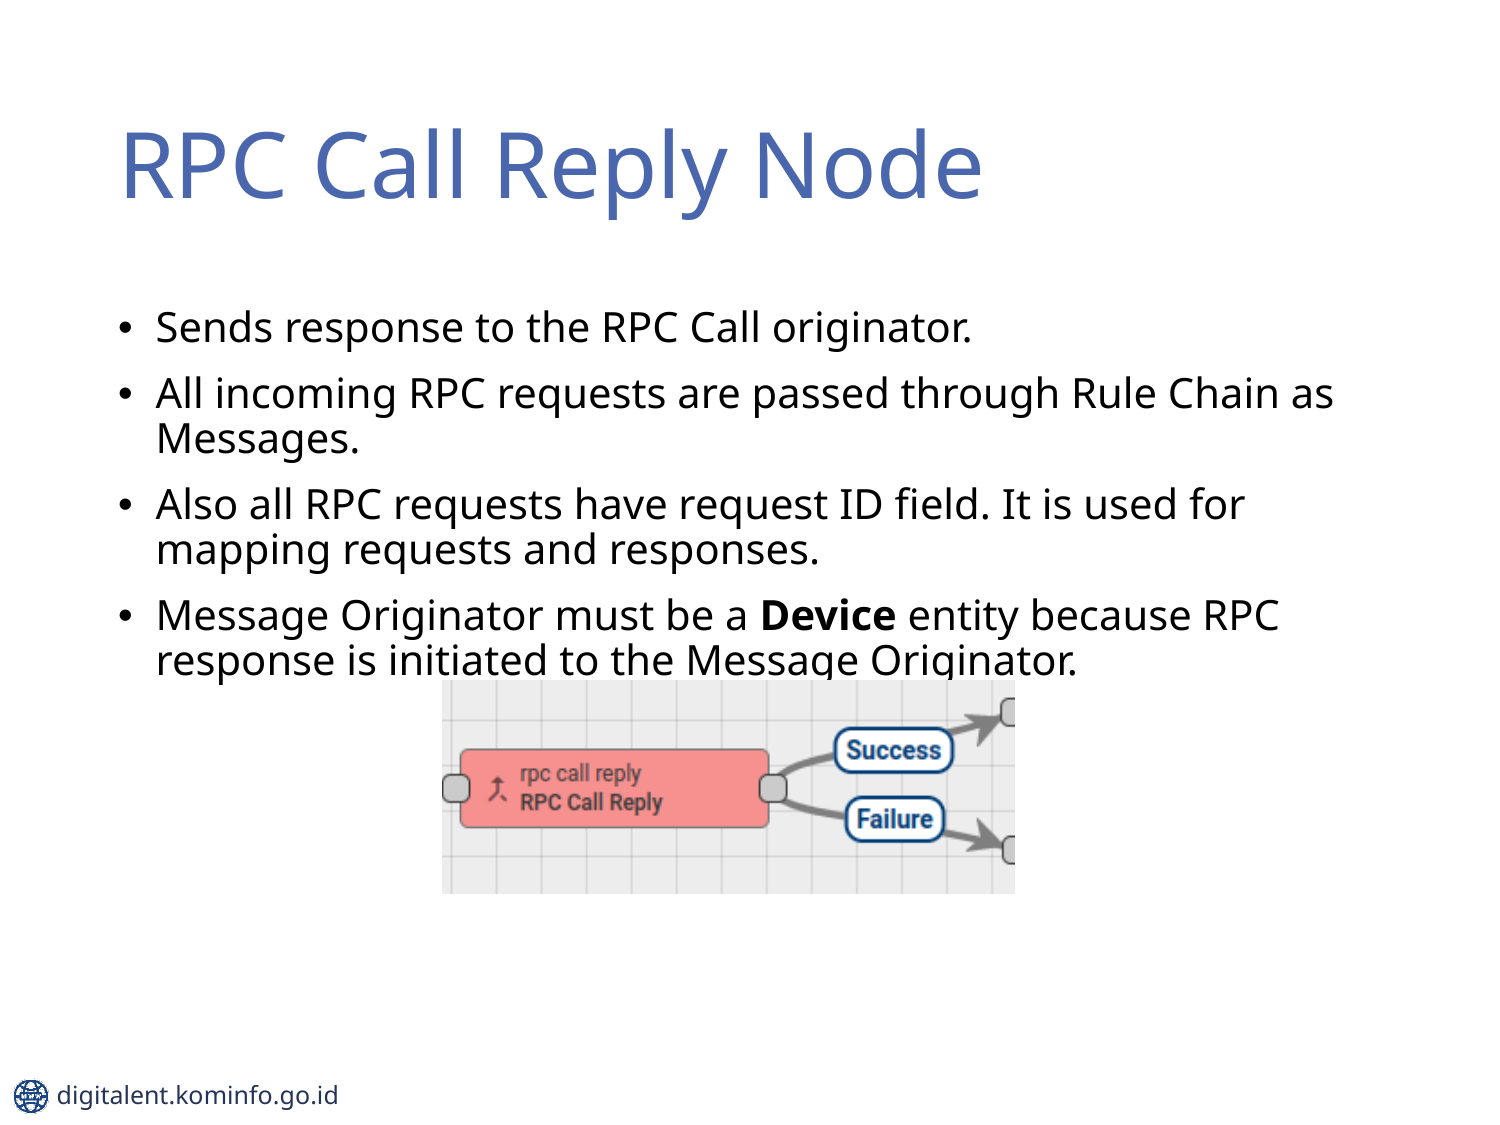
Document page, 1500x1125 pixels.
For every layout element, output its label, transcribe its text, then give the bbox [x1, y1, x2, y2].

title RPC Call Reply Node [103, 59, 1397, 278]
list Sends response to the RPC Call originator. All incoming RPC requests are passed through Rule Chain as Messages. Also all RPC requests have request ID field. It is used for mapping requests and responses. Message Originator must be a Device entity because RPC response is initiated to the Message Originator. [103, 299, 1397, 1014]
picture [442, 680, 1015, 894]
picture [12, 1078, 49, 1114]
